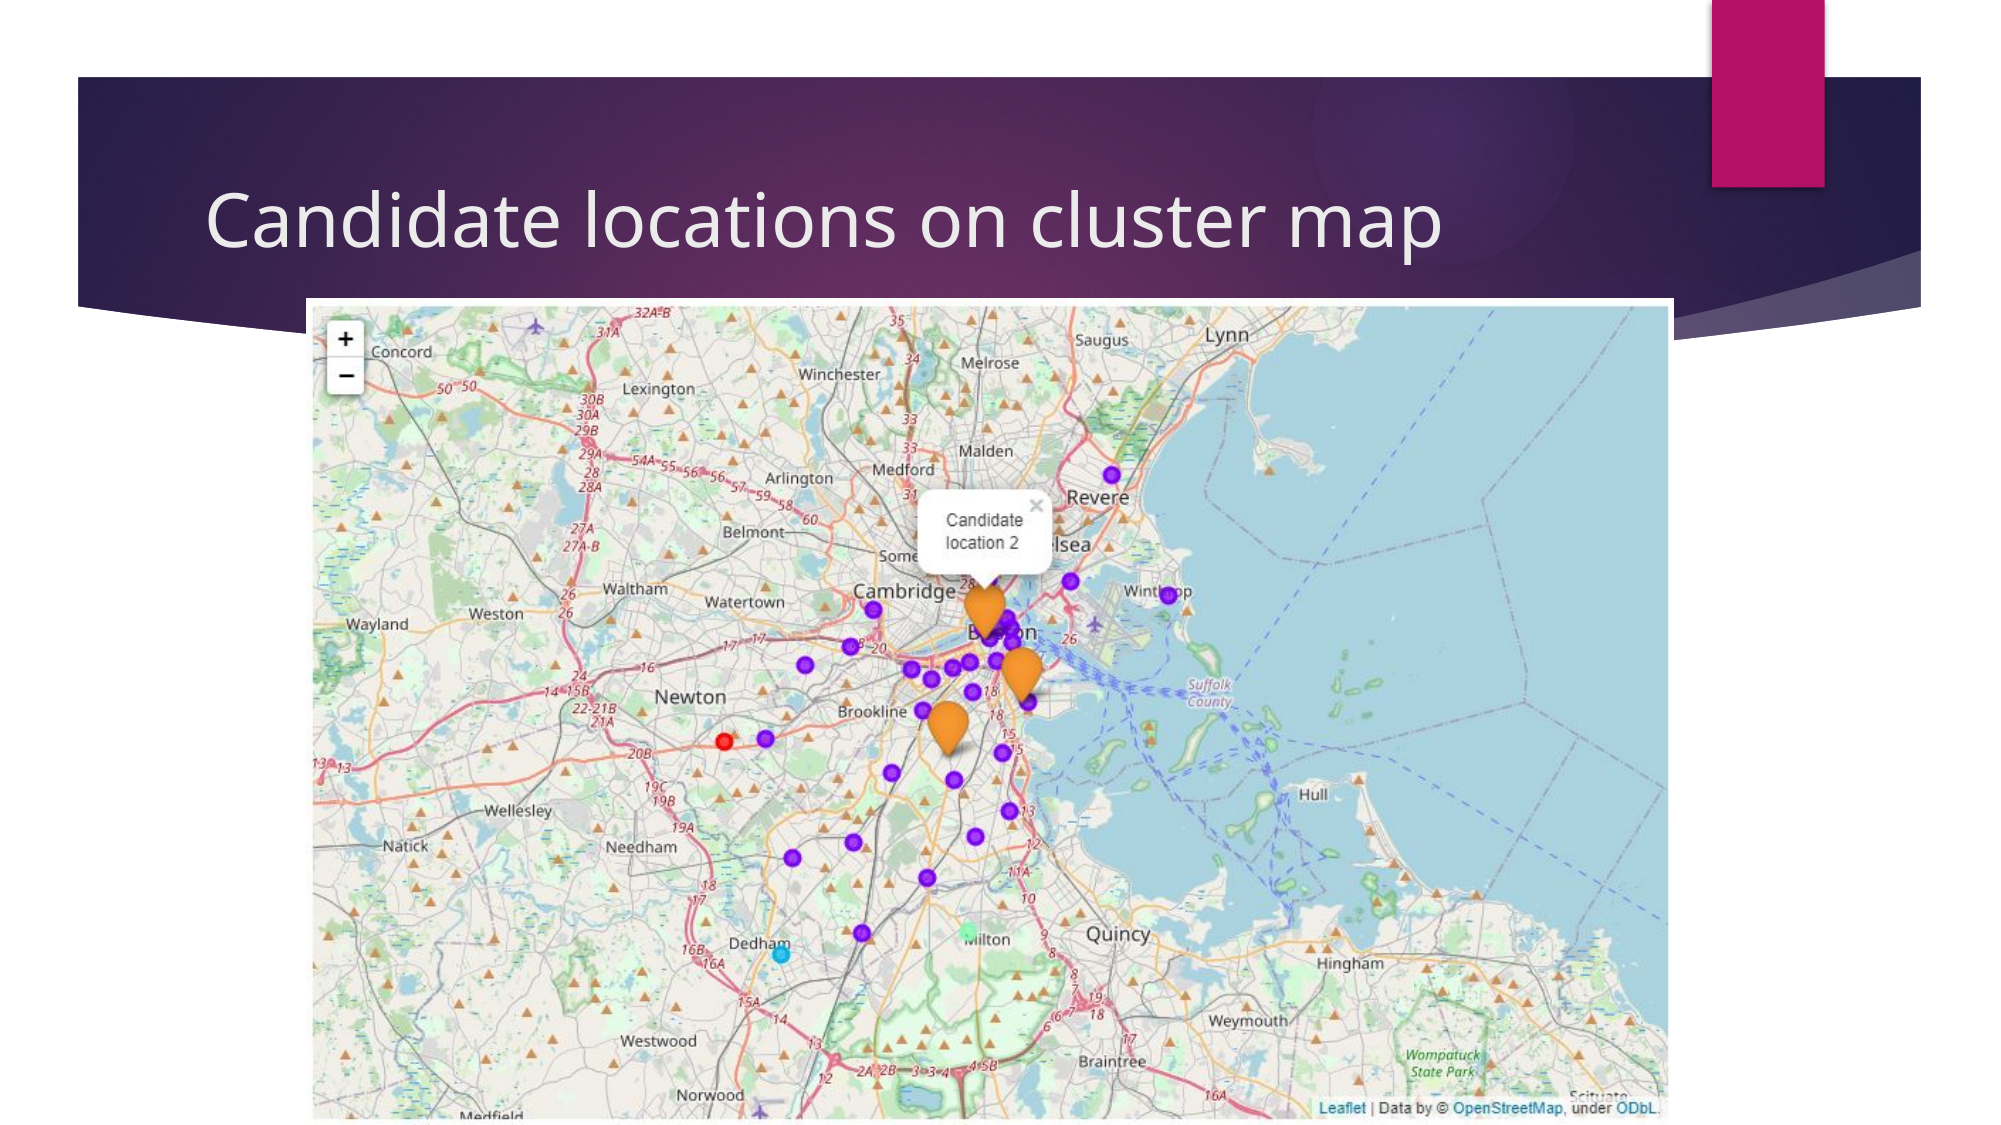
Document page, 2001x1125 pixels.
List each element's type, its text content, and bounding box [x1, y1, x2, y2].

title Candidate locations on cluster map [189, 159, 1627, 276]
picture [306, 298, 1674, 1125]
